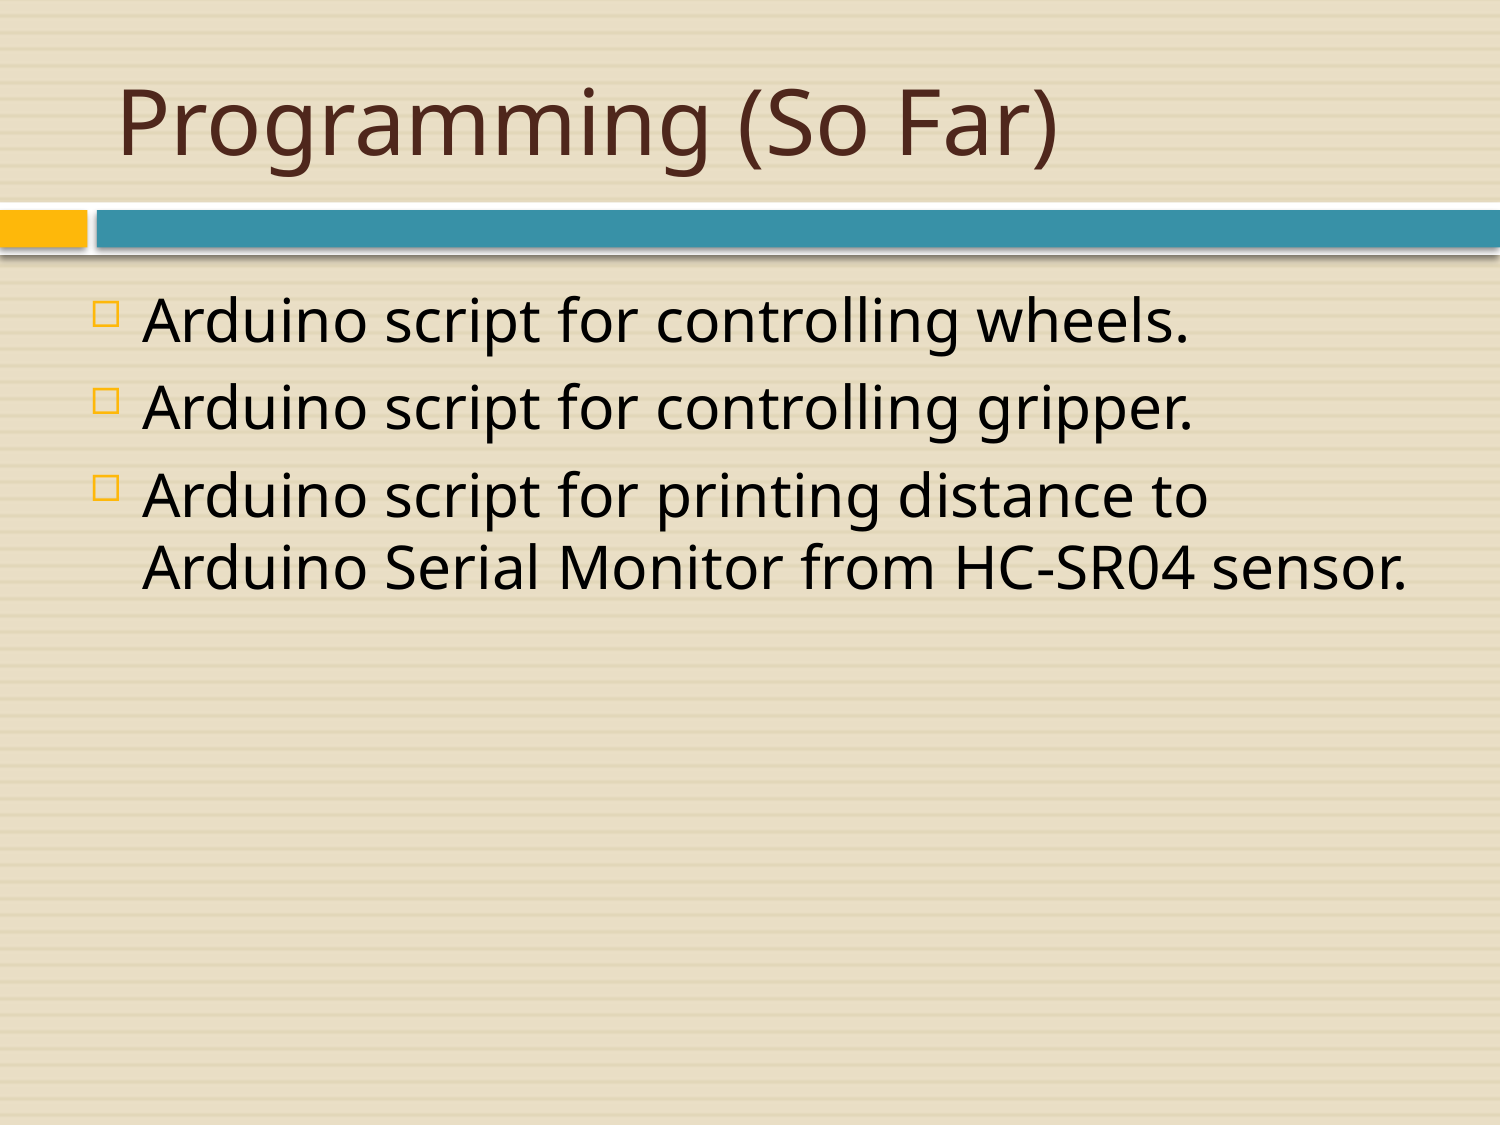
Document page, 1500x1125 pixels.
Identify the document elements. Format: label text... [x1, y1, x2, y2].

title Programming (So Far) [100, 37, 1438, 200]
list Arduino script for controlling wheels. Arduino script for controlling gripper. Arduino script for printing distance to Arduino Serial Monitor from HC-SR04 sensor. [75, 275, 1463, 1075]
